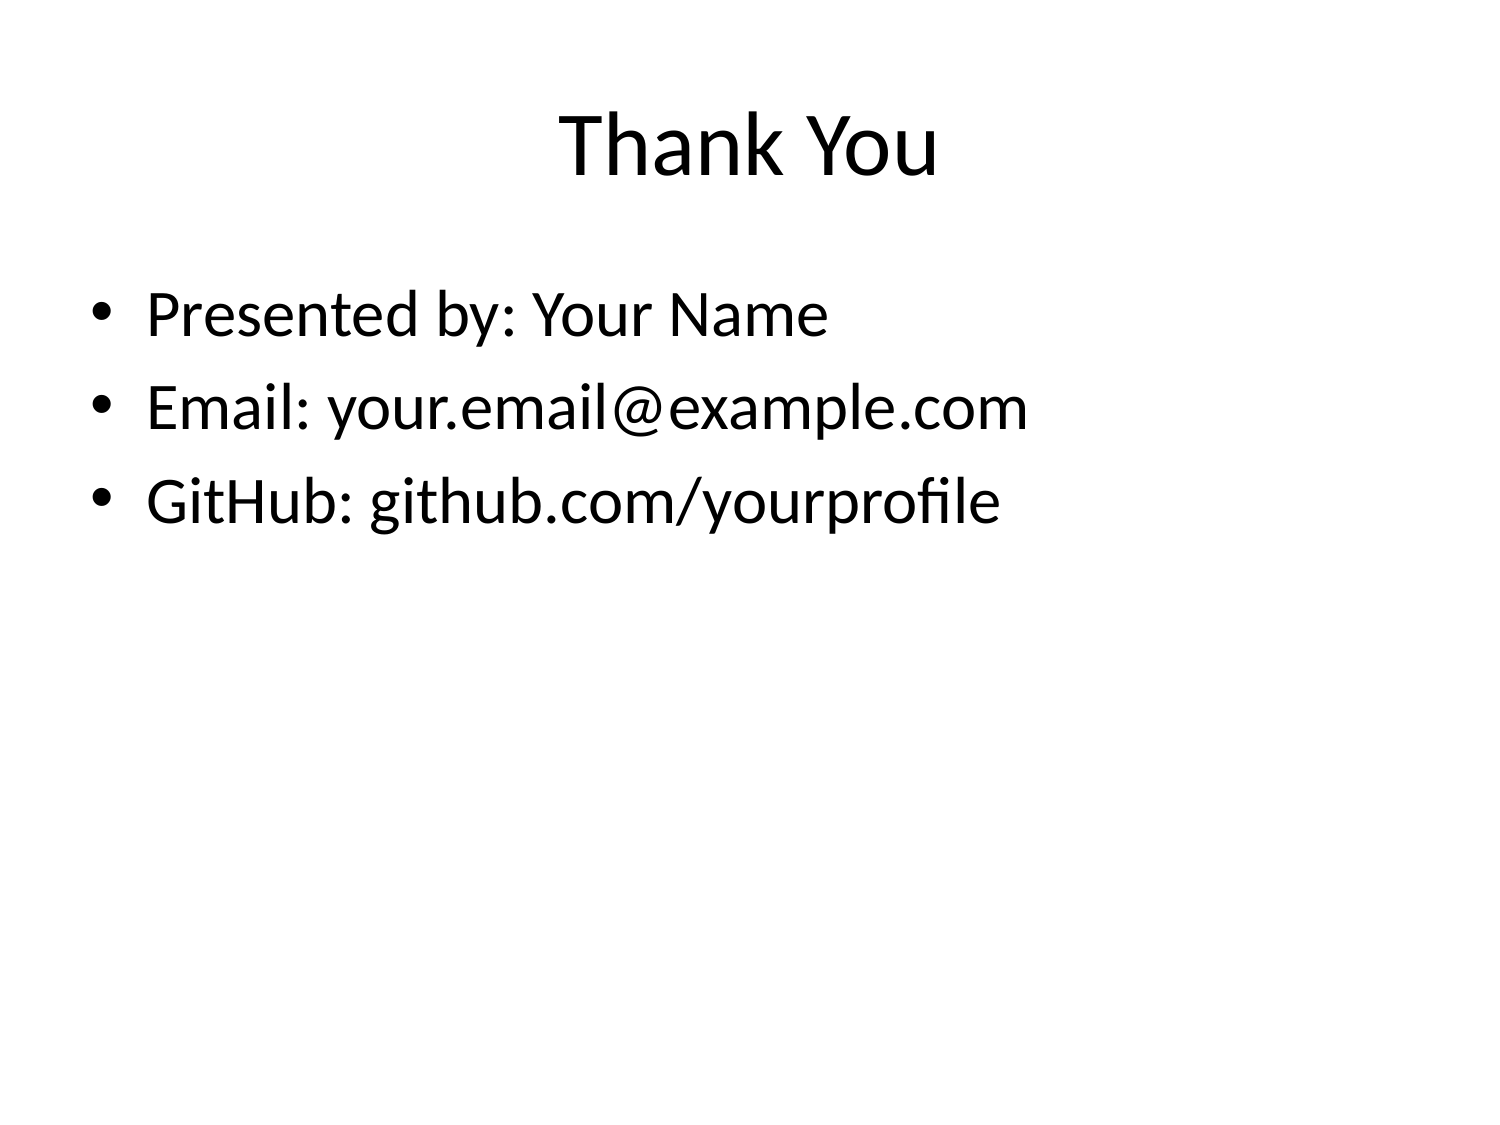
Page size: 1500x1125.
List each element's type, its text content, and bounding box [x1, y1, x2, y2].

list Presented by: Your Name Email: your.email@example.com GitHub: github.com/yourprofile [75, 262, 1425, 1005]
title Thank You [75, 45, 1425, 233]
